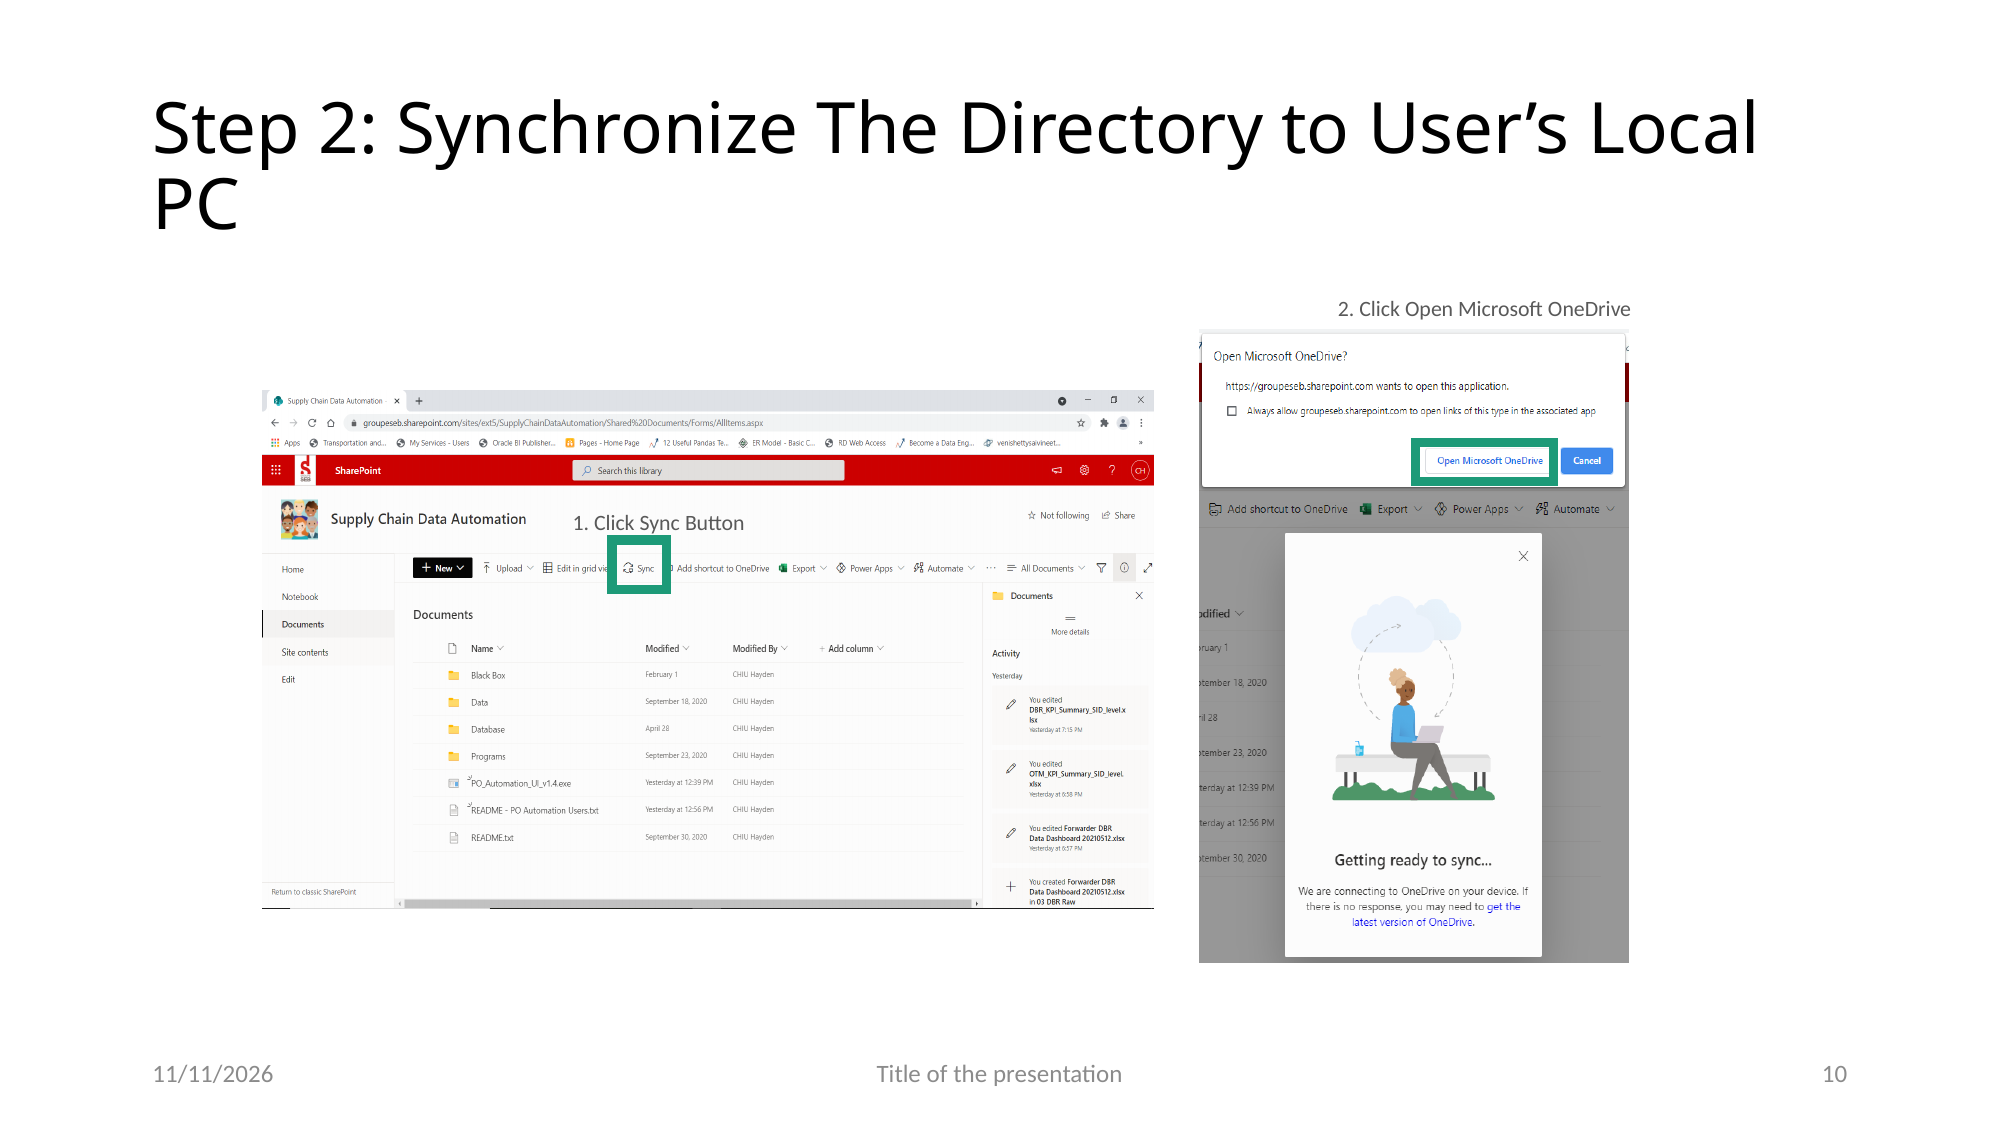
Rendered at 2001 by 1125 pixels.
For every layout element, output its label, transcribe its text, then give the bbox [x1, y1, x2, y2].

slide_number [137, 1042, 588, 1103]
footer Title of the presentation [662, 1042, 1338, 1103]
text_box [262, 287, 1650, 963]
slide_number 10 [1412, 1042, 1863, 1103]
title Step 2: Synchronize The Directory to User’s Local PC [137, 59, 1863, 278]
